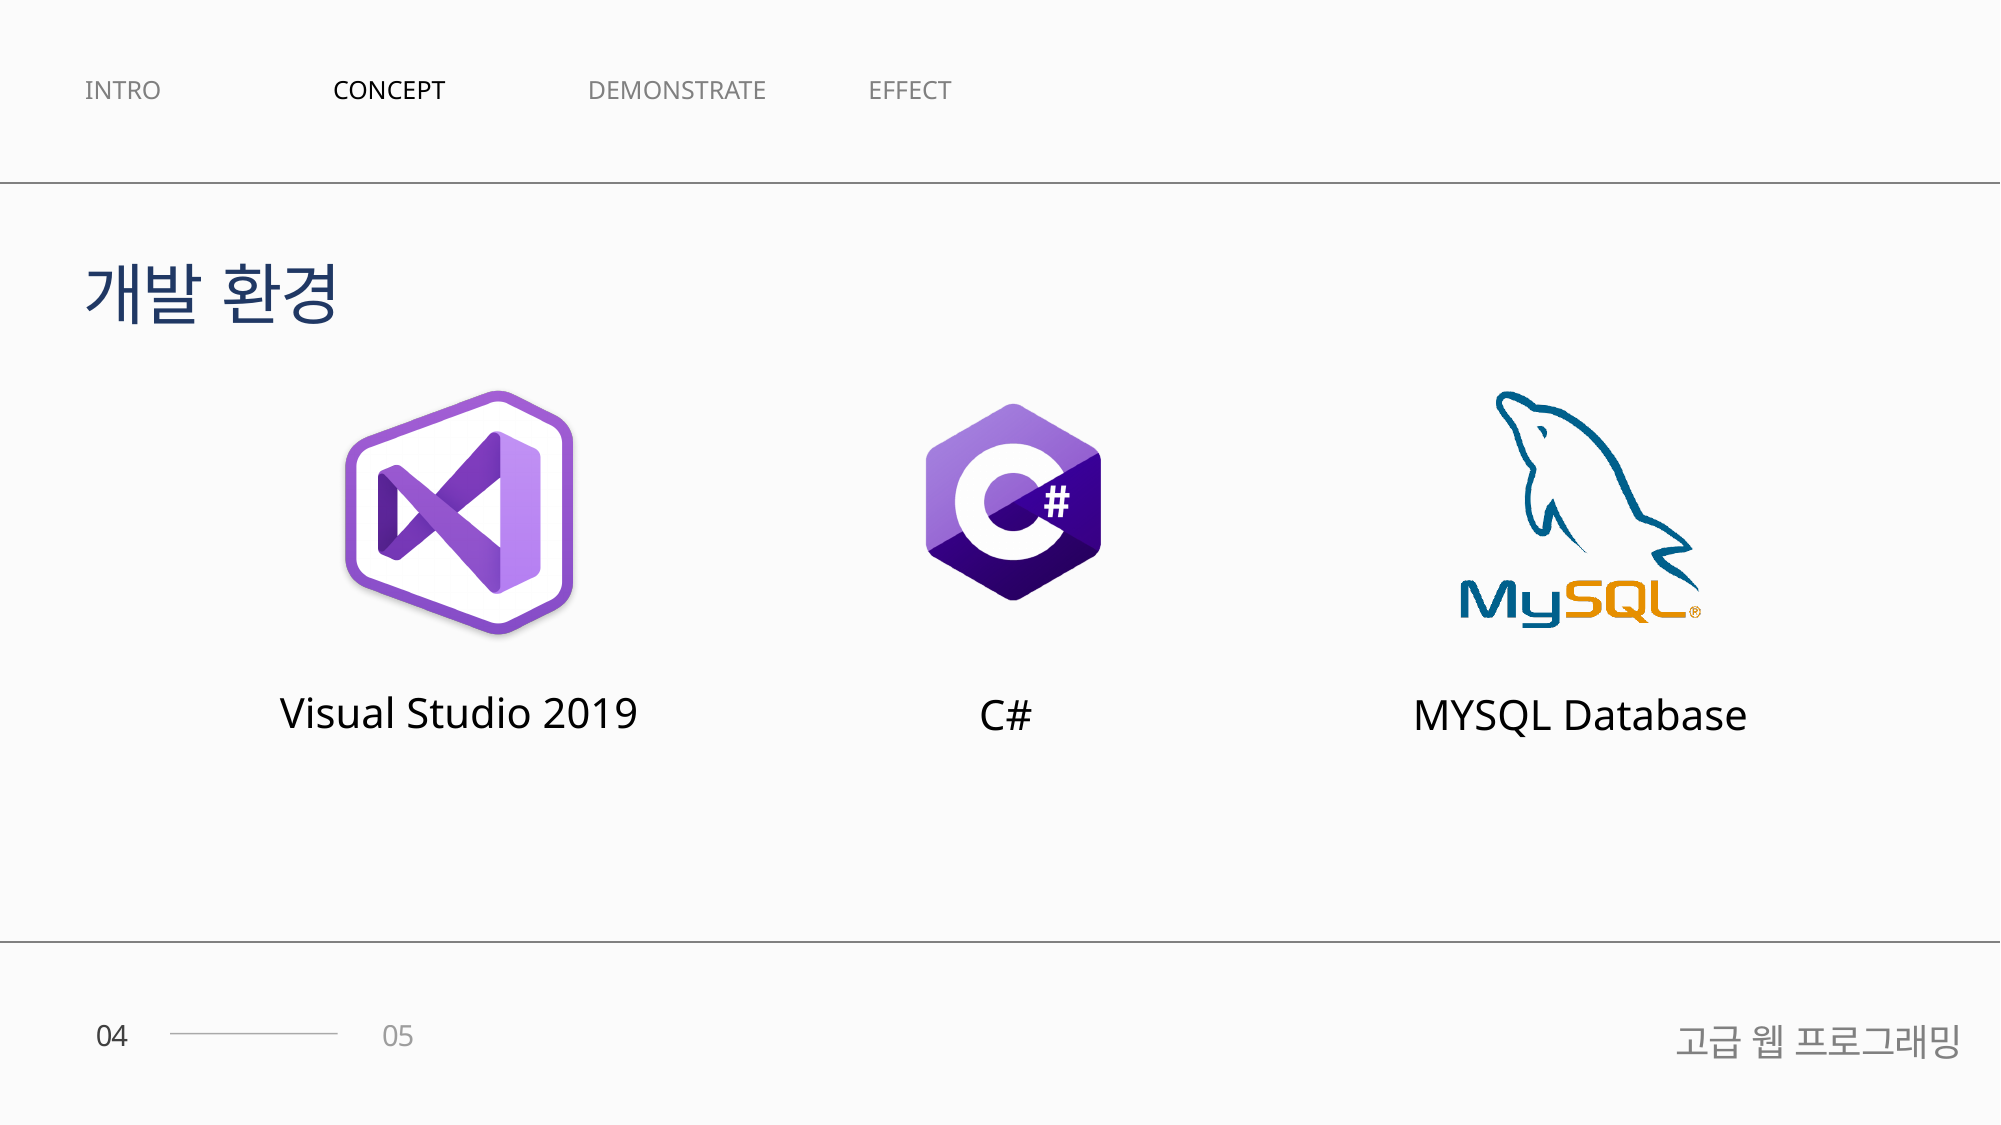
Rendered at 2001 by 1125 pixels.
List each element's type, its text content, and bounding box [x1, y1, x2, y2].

text_box 개발 환경 [69, 237, 356, 341]
text_box EFFECT [853, 64, 968, 112]
text_box INTRO [70, 64, 177, 112]
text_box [259, 387, 1764, 745]
text_box CONCEPT [318, 64, 461, 112]
text_box 05 [367, 1006, 430, 1060]
text_box 04 [81, 1006, 143, 1060]
picture [915, 395, 1111, 606]
text_box DEMONSTRATE [573, 64, 782, 112]
text_box 고급 웹 프로그래밍 [1660, 1006, 1978, 1071]
picture [338, 386, 580, 644]
